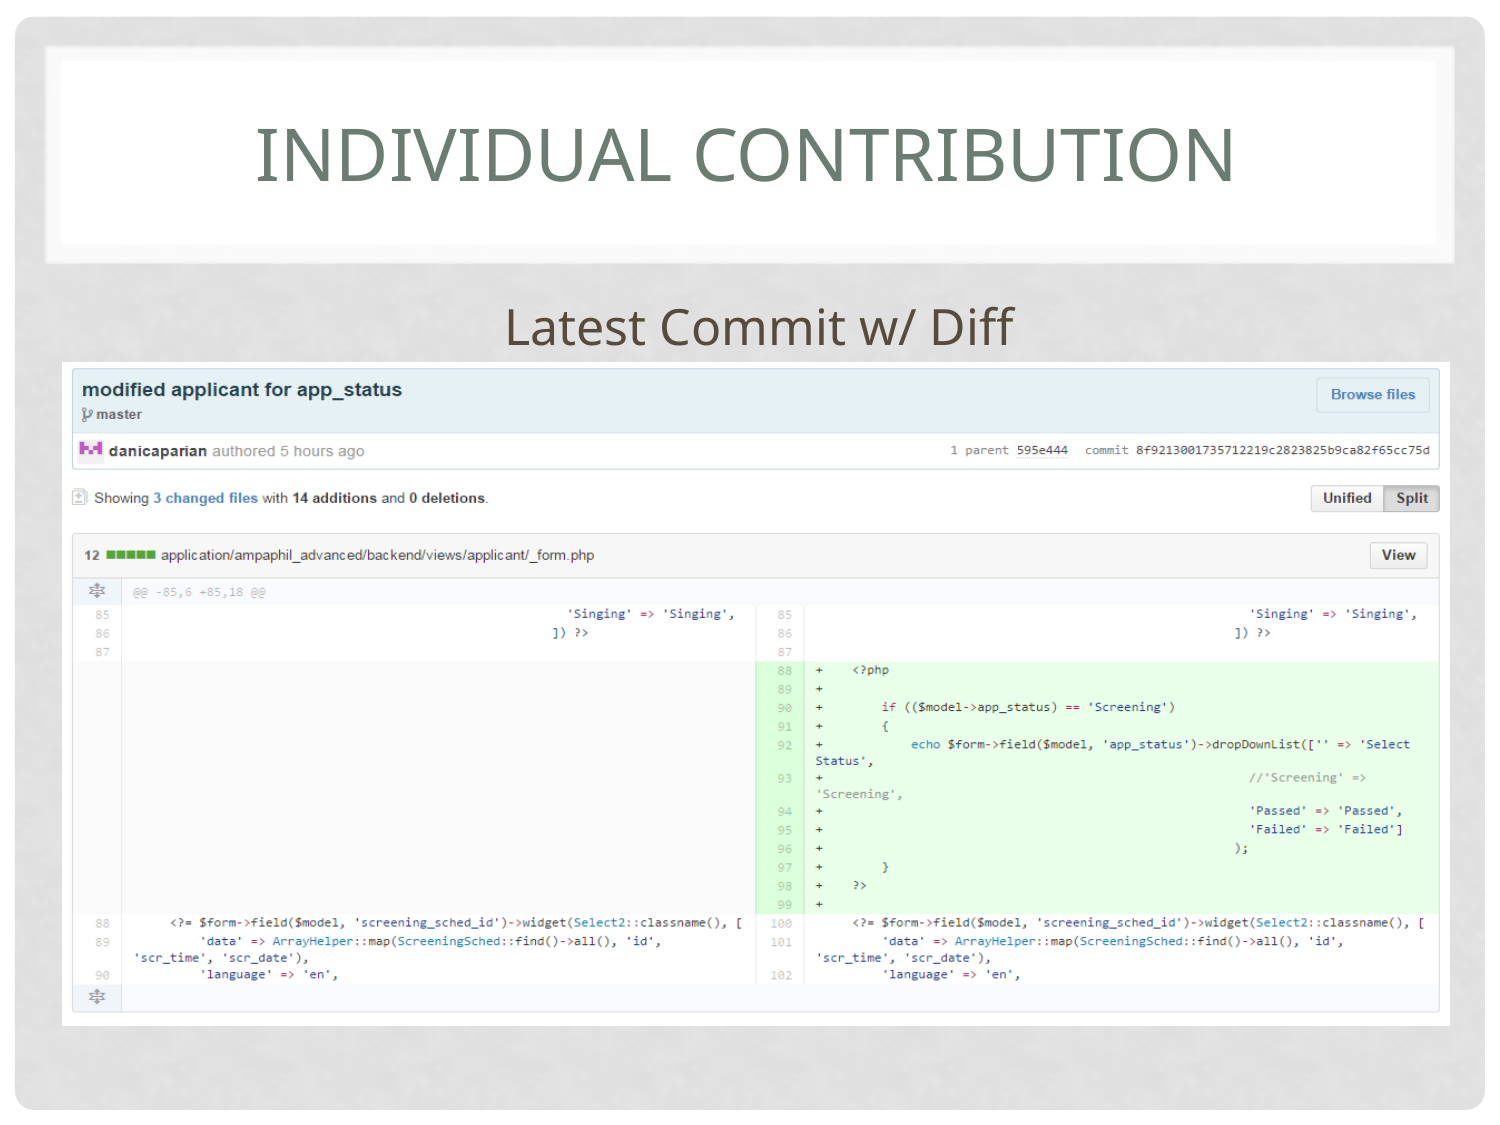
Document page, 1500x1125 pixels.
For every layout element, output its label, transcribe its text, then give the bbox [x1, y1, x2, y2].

picture [62, 362, 1451, 1026]
title Individual contribution [69, 66, 1425, 238]
list Latest Commit w/ Diff [75, 287, 1425, 362]
